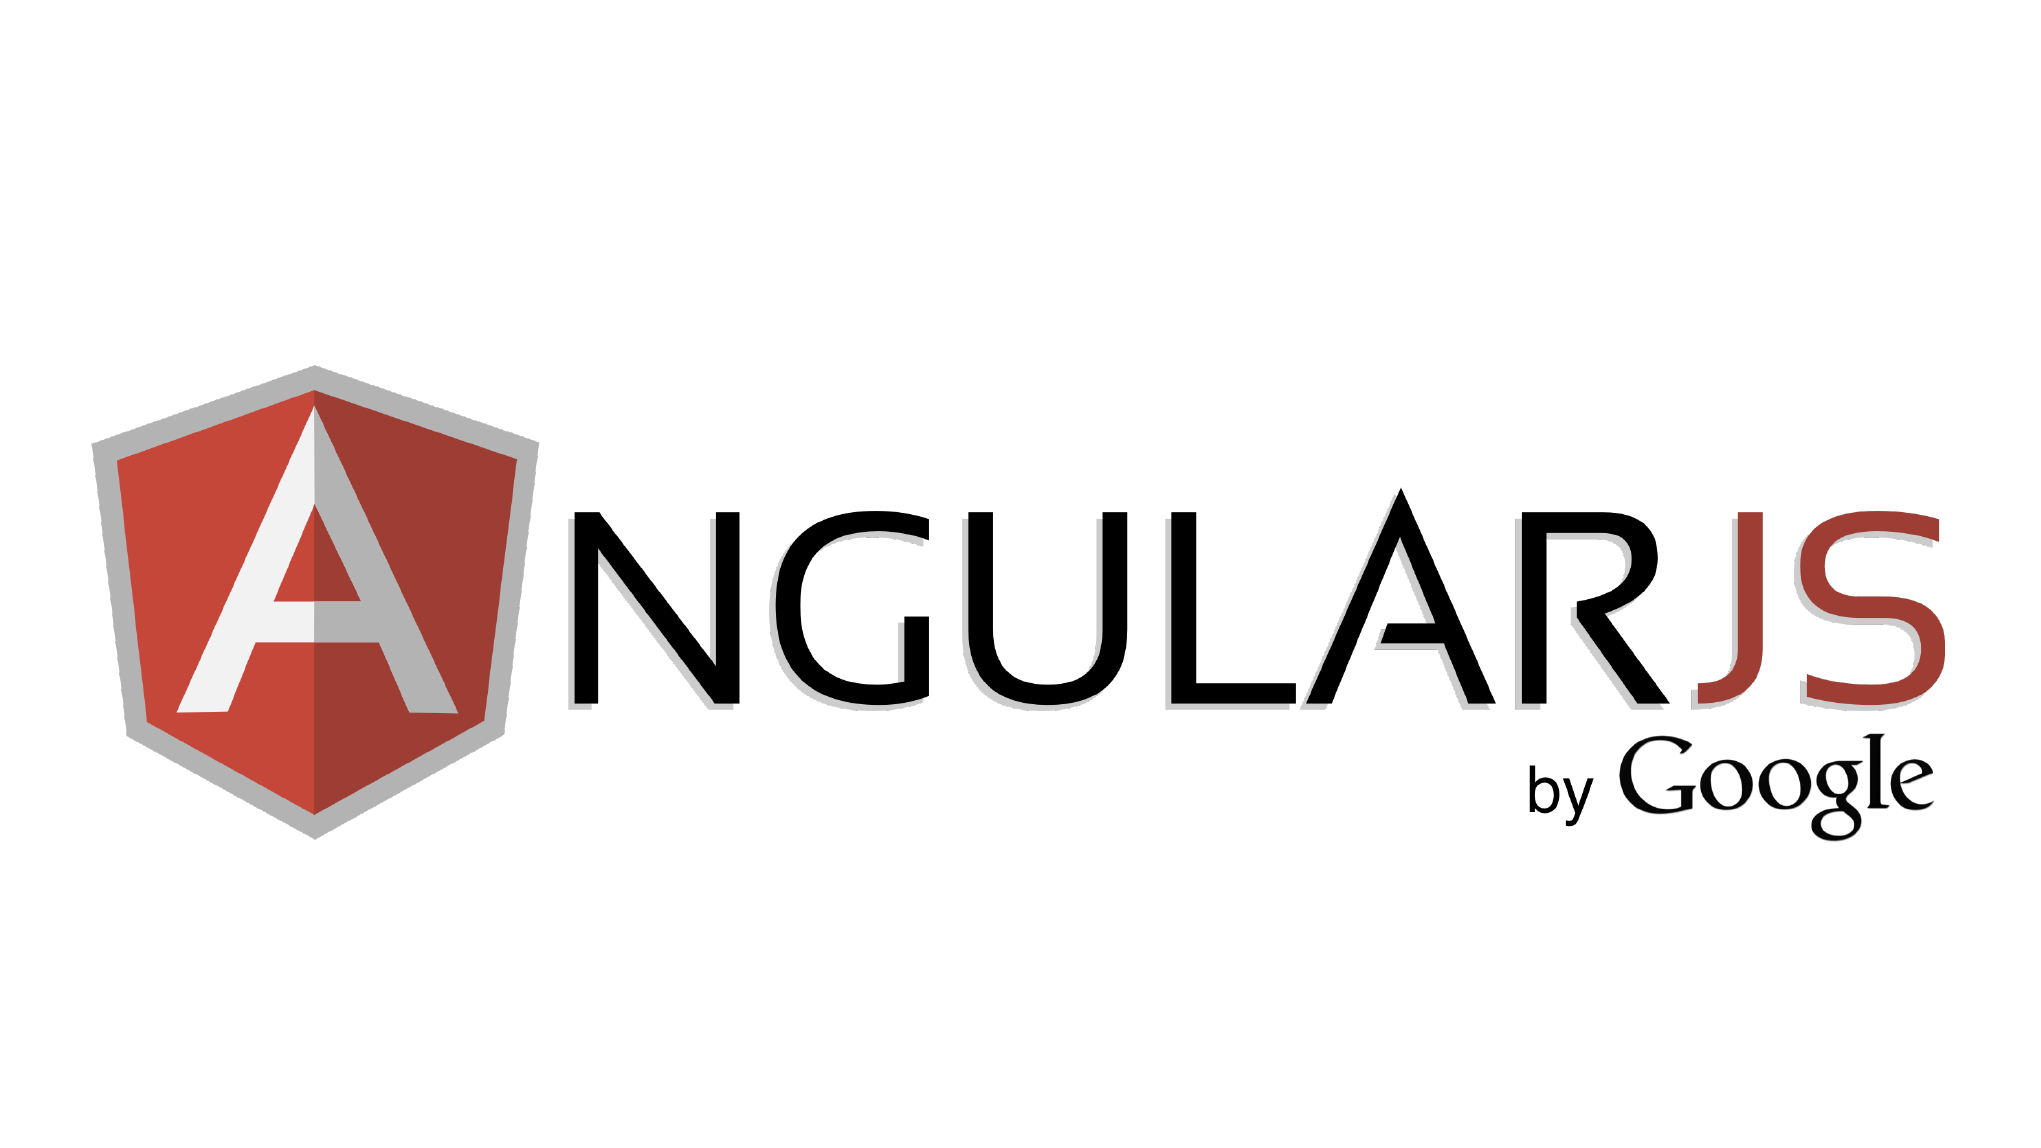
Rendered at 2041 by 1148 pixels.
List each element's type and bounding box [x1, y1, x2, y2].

picture [89, 363, 1945, 844]
